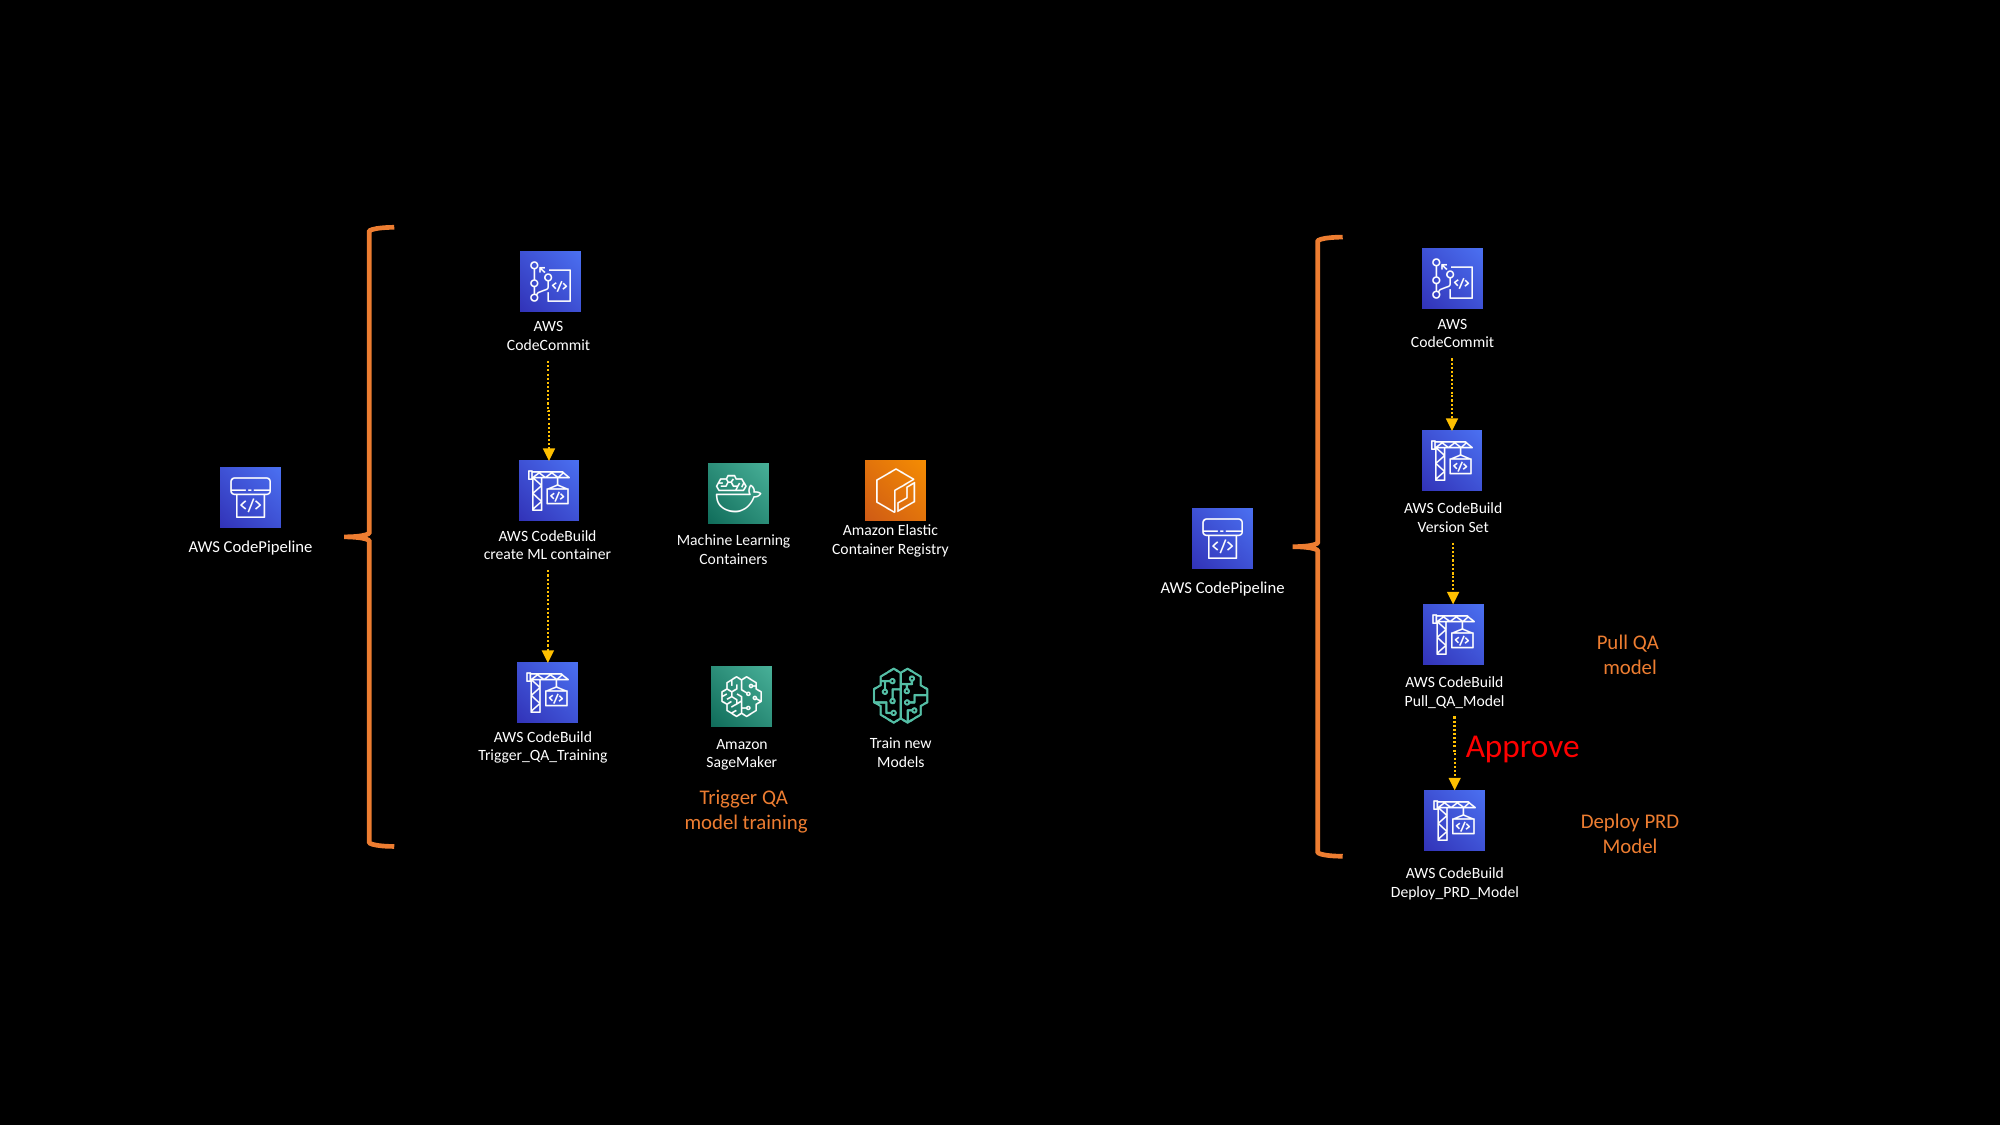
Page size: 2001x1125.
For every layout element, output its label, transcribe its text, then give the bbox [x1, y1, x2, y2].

text_box AWS CodeBuild Trigger_QA_Training [453, 719, 633, 772]
text_box Machine Learning Containers [650, 522, 817, 575]
picture [220, 467, 281, 528]
picture [865, 460, 926, 521]
text_box [1292, 236, 1343, 857]
text_box Approve [1423, 716, 1623, 772]
text_box Amazon SageMaker [667, 726, 816, 776]
picture [870, 665, 931, 726]
picture [708, 463, 769, 524]
text_box AWS CodePipeline [1143, 569, 1302, 605]
picture [1423, 604, 1484, 665]
picture [520, 251, 581, 312]
text_box AWS CodeBuild create ML container [464, 518, 631, 571]
picture [711, 666, 772, 727]
text_box AWS CodeCommit [483, 308, 613, 362]
text_box AWS CodeBuild Deploy_PRD_Model [1366, 855, 1543, 908]
text_box AWS CodeBuild Version Set [1369, 490, 1537, 543]
text_box Train new Models [849, 725, 952, 778]
text_box Deploy PRD Model [1530, 800, 1730, 865]
picture [517, 662, 578, 723]
text_box AWS CodeBuild Pull_QA_Model [1359, 664, 1550, 717]
text_box Pull QA model [1530, 620, 1730, 686]
text_box AWS CodeCommit [1387, 306, 1517, 359]
picture [1421, 430, 1482, 491]
picture [1422, 248, 1483, 309]
text_box AWS CodePipeline [171, 528, 330, 564]
picture [1424, 790, 1485, 851]
text_box Trigger QA model training [646, 776, 846, 842]
picture [1192, 508, 1253, 569]
text_box [344, 226, 395, 847]
picture [518, 460, 579, 521]
text_box Amazon Elastic Container Registry [802, 512, 979, 565]
